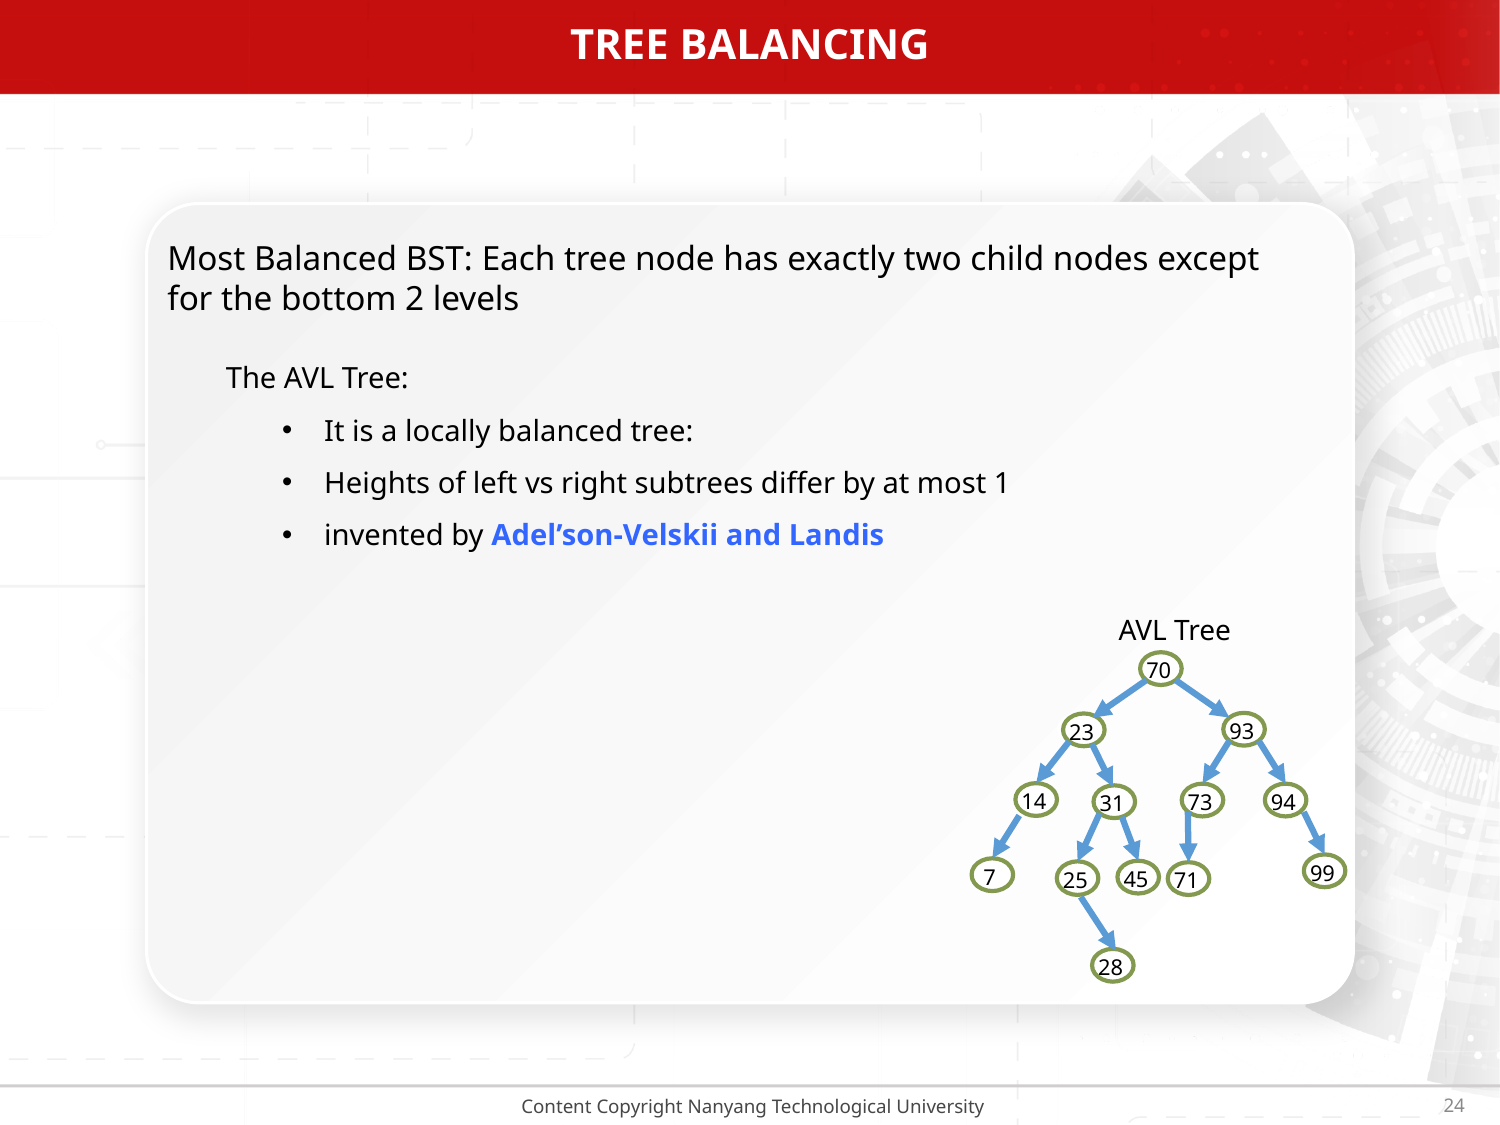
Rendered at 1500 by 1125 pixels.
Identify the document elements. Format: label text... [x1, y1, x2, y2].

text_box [1258, 740, 1286, 784]
text_box 71 [1167, 862, 1210, 895]
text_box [1092, 680, 1147, 718]
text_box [992, 815, 1020, 859]
text_box AVL Tree [1103, 605, 1246, 654]
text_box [1175, 680, 1230, 718]
title Tree Balancing [0, 0, 1500, 93]
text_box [1092, 744, 1113, 787]
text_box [1202, 740, 1230, 784]
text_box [1077, 813, 1100, 862]
text_box 99 [1303, 854, 1346, 888]
text_box 31 [1093, 785, 1136, 819]
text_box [1036, 741, 1070, 784]
text_box The AVL Tree: It is a locally balanced tree: Heights of left vs right subtrees diﬀer by at most 1 invented by Adel’son-Velskii and Landis [154, 359, 1276, 559]
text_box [1303, 811, 1325, 855]
text_box 93 [1223, 712, 1265, 746]
picture [0, 1088, 1500, 1125]
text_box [1121, 816, 1139, 861]
text_box [1140, 654, 1182, 685]
text_box 45 [1117, 860, 1160, 894]
text_box 7 [971, 858, 1014, 892]
text_box Most Balanced BST: Each tree node has exactly two child nodes except for the bottom 2 levels [152, 229, 1278, 359]
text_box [1080, 896, 1116, 951]
text_box 73 [1181, 783, 1224, 817]
text_box 28 [1092, 949, 1134, 982]
text_box [1056, 712, 1080, 741]
text_box 14 [1015, 783, 1057, 816]
picture [0, 93, 1500, 1084]
text_box 23 [1063, 713, 1105, 747]
text_box 94 [1264, 783, 1307, 817]
text_box 25 [1056, 861, 1099, 895]
